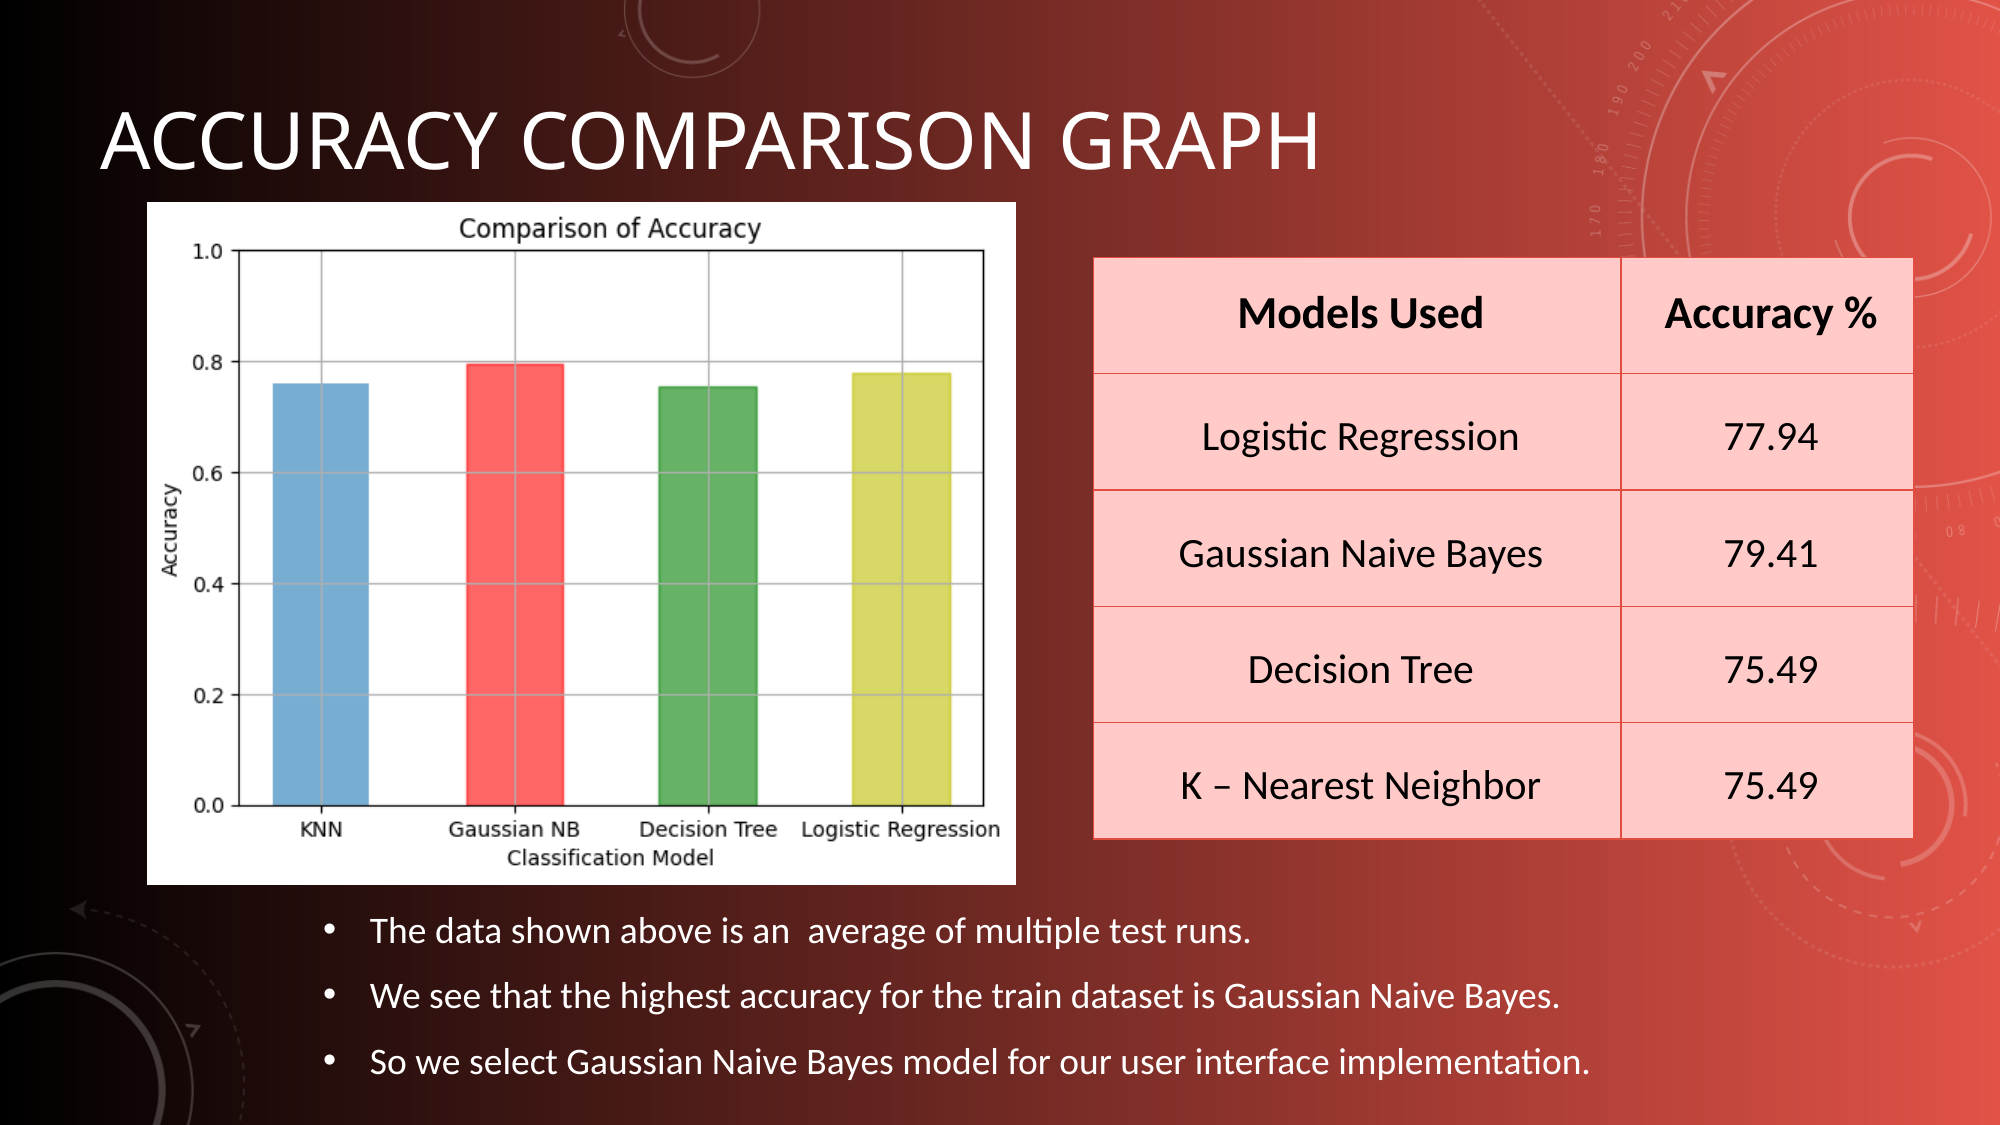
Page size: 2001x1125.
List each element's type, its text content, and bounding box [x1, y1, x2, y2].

table_cell Logistic Regression [1094, 374, 1620, 489]
table_cell K – Nearest Neighbor [1094, 723, 1620, 838]
list The data shown above is an average of multiple test runs. We see that the highest accuracy for the train dataset is Gaussian Naive Bayes. So we select Gaussian Naive Bayes model for our user interface implementation. [308, 888, 1697, 1099]
table_header Accuracy % [1622, 258, 1913, 373]
table_cell Decision Tree [1094, 607, 1620, 722]
table_header Models Used [1094, 258, 1620, 373]
table_cell 77.94 [1622, 374, 1913, 489]
title Accuracy comparison graph [85, 18, 1607, 258]
table_cell 75.49 [1622, 607, 1913, 722]
table_cell 79.41 [1622, 491, 1913, 606]
table_cell Gaussian Naive Bayes [1094, 491, 1620, 606]
table_cell 75.49 [1622, 723, 1913, 838]
picture [0, 0, 2000, 1125]
